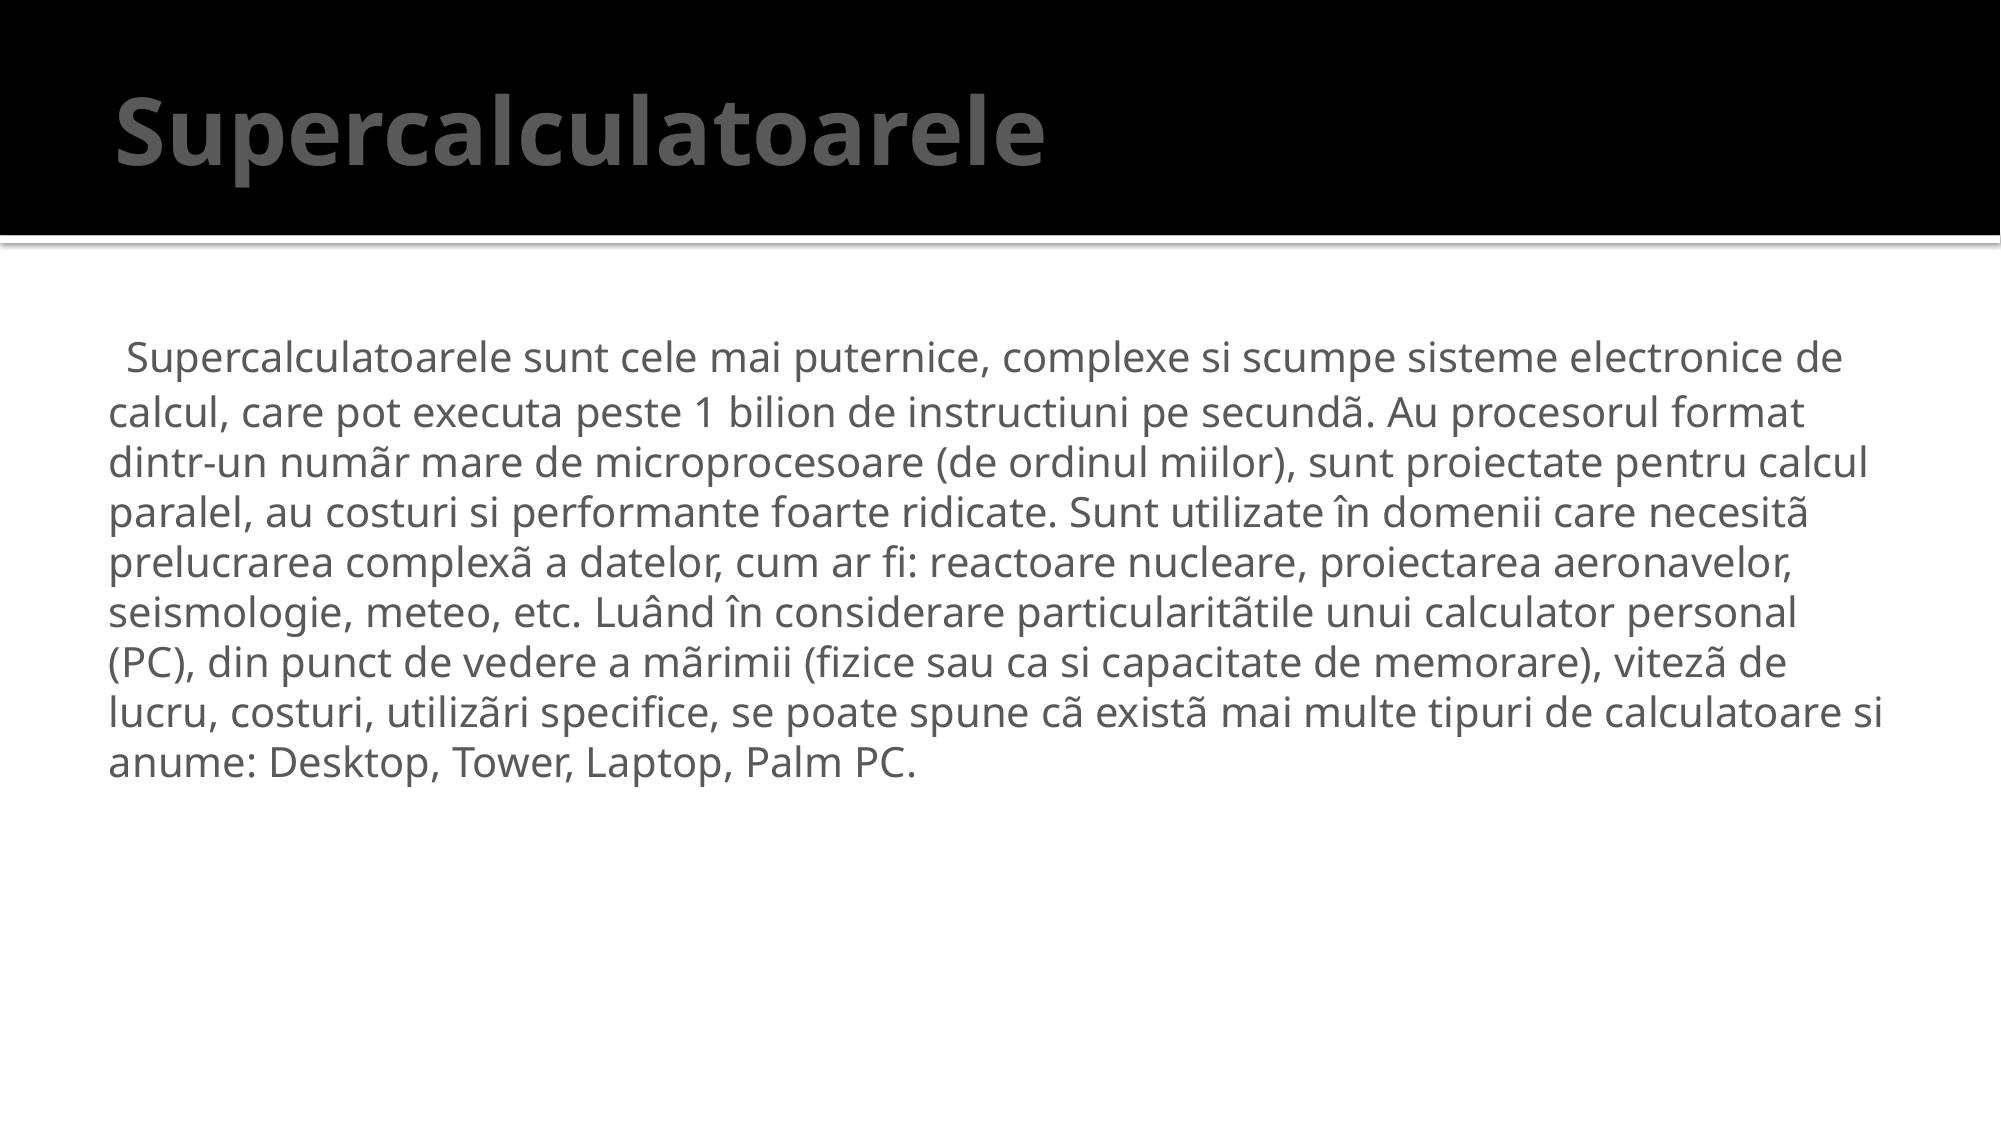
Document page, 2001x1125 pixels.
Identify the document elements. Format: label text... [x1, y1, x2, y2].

list Supercalculatoarele sunt cele mai puternice, complexe si scumpe sisteme electronice de calcul, care pot executa peste 1 bilion de instructiuni pe secundã. Au procesorul format dintr-un numãr mare de microprocesoare (de ordinul miilor), sunt proiectate pentru calcul paralel, au costuri si performante foarte ridicate. Sunt utilizate în domenii care necesitã prelucrarea complexã a datelor, cum ar fi: reactoare nucleare, proiectarea aeronavelor, seismologie, meteo, etc. Luând în considerare particularitãtile unui calculator personal (PC), din punct de vedere a mãrimii (fizice sau ca si capacitate de memorare), vitezã de lucru, costuri, utilizãri specifice, se poate spune cã existã mai multe tipuri de calculatoare si anume: Desktop, Tower, Laptop, Palm PC. [99, 291, 1900, 1050]
title Supercalculatoarele [99, 25, 1900, 231]
